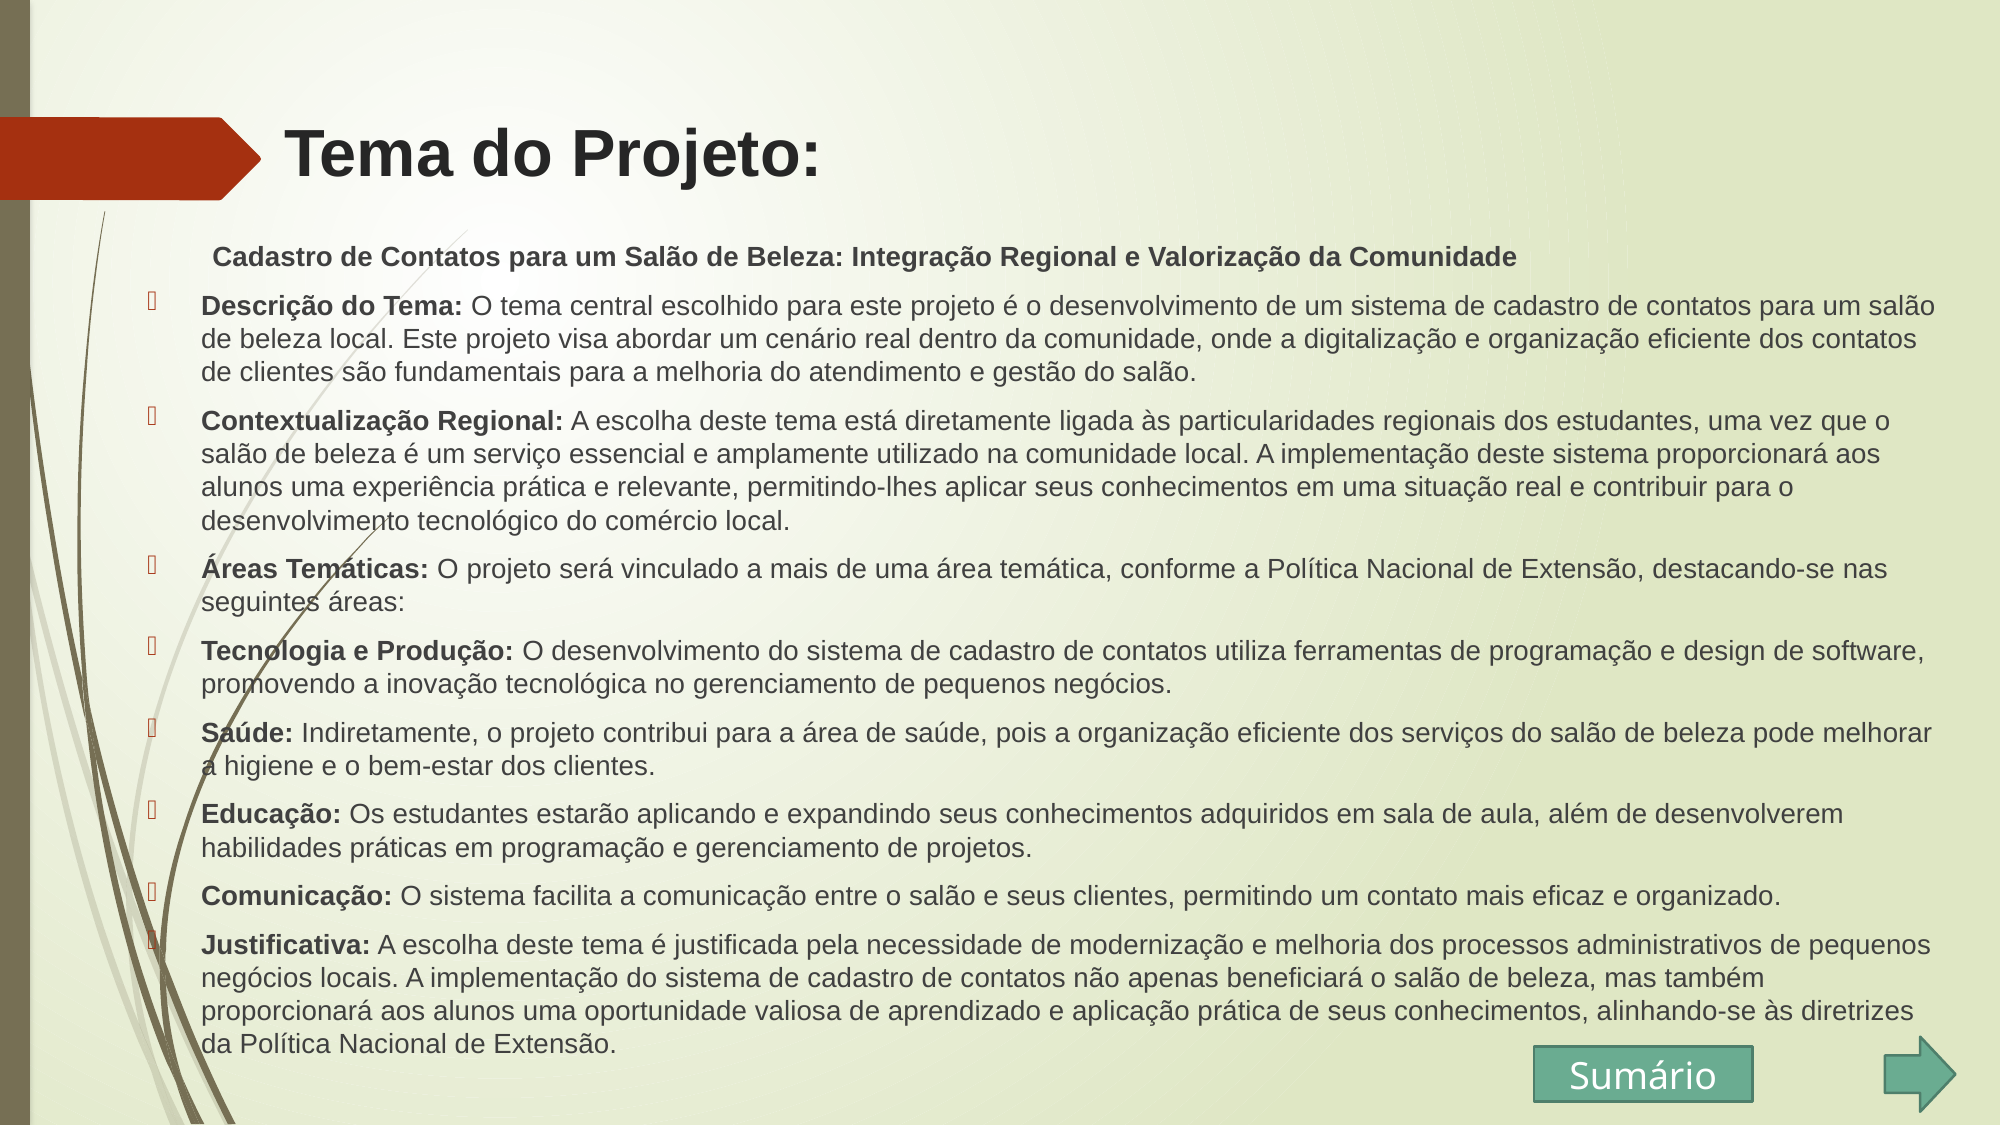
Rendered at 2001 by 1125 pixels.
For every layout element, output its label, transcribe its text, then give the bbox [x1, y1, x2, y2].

text_box [1883, 1035, 1957, 1113]
title Tema do Projeto: [269, 102, 1489, 232]
text_box Sumário [1533, 1045, 1754, 1103]
list Cadastro de Contatos para um Salão de Beleza: Integração Regional e Valorização da Comunidade Descrição do Tema: O tema central escolhido para este projeto é o desenvolvimento de um sistema de cadastro de contatos para um salão de beleza local. Este projeto visa abordar um cenário real dentro da comunidade, onde a digitalização e organização eficiente dos contatos de clientes são fundamentais para a melhoria do atendimento e gestão do salão. Contextualização Regional: A escolha deste tema está diretamente ligada às particularidades regionais dos estudantes, uma vez que o salão de beleza é um serviço essencial e amplamente utilizado na comunidade local. A implementação deste sistema proporcionará aos alunos uma experiência prática e relevante, permitindo-lhes aplicar seus conhecimentos em uma situação real e contribuir para o desenvolvimento tecnológico do comércio local. Áreas Temáticas: O projeto será vinculado a mais de uma área temática, conforme a Política Nacional de Extensão, destacando-se nas seguintes áreas: Tecnologia e Produção: O desenvolvimento do sistema de cadastro de contatos utiliza ferramentas de programação e design de software, promovendo a inovação tecnológica no gerenciamento de pequenos negócios. Saúde: Indiretamente, o projeto contribui para a área de saúde, pois a organização eficiente dos serviços do salão de beleza pode melhorar a higiene e o bem-estar dos clientes. Educação: Os estudantes estarão aplicando e expandindo seus conhecimentos adquiridos em sala de aula, além de desenvolverem habilidades práticas em programação e gerenciamento de projetos. Comunicação: O sistema facilita a comunicação entre o salão e seus clientes, permitindo um contato mais eficaz e organizado. Justificativa: A escolha deste tema é justificada pela necessidade de modernização e melhoria dos processos administrativos de pequenos negócios locais. A implementação do sistema de cadastro de contatos não apenas beneficiará o salão de beleza, mas também proporcionará aos alunos uma oportunidade valiosa de aprendizado e aplicação prática de seus conhecimentos, alinhando-se às diretrizes da Política Nacional de Extensão. [132, 231, 1961, 1075]
